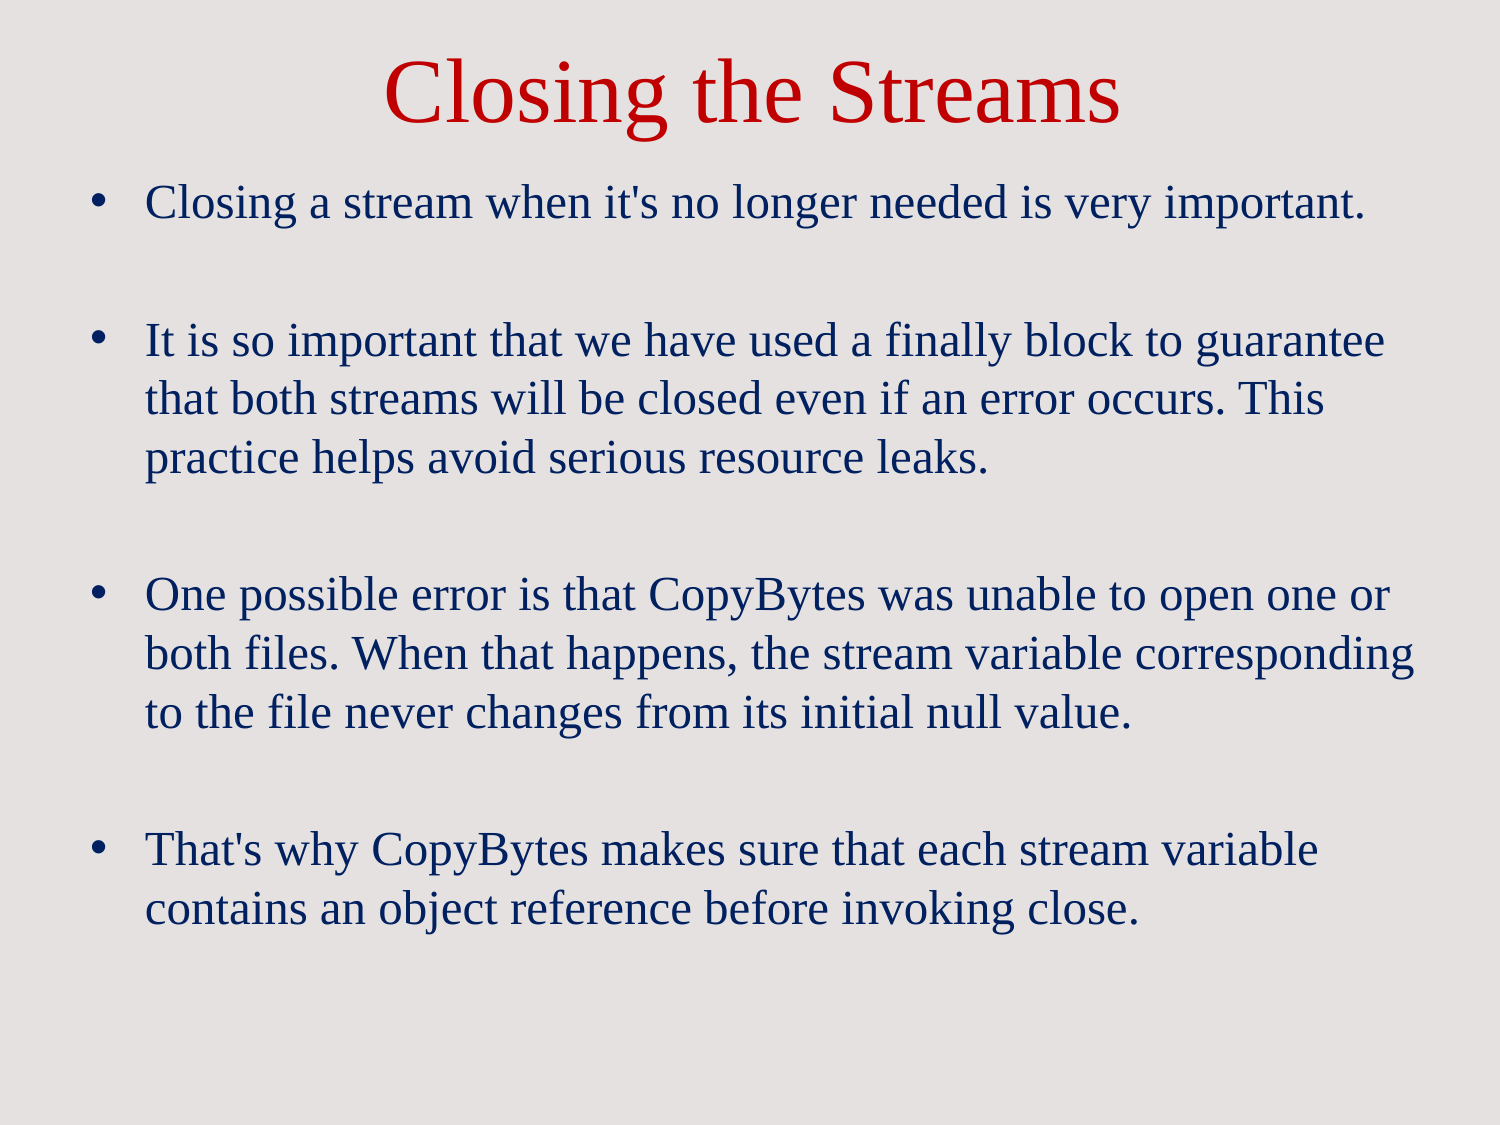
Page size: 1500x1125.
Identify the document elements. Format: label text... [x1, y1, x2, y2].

list Closing a stream when it's no longer needed is very important. It is so important that we have used a finally block to guarantee that both streams will be closed even if an error occurs. This practice helps avoid serious resource leaks. One possible error is that CopyBytes was unable to open one or both files. When that happens, the stream variable corresponding to the file never changes from its initial null value. That's why CopyBytes makes sure that each stream variable contains an object reference before invoking close. [75, 162, 1450, 987]
title Closing the Streams [82, 0, 1425, 162]
